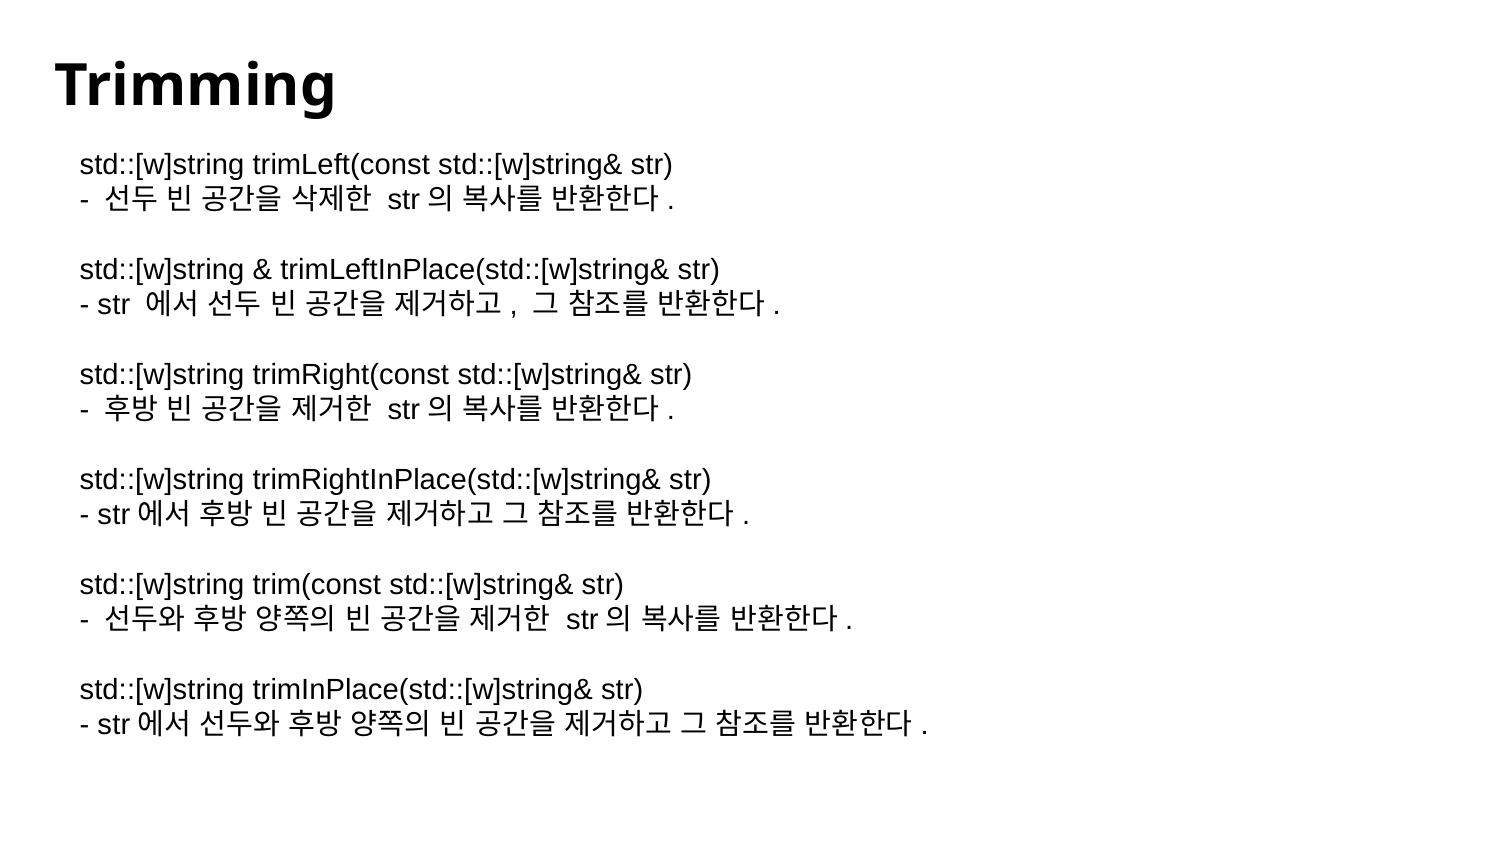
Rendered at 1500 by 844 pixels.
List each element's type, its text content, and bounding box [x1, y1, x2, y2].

text_box Trimming [39, 31, 928, 128]
text_box std::[w]string trimLeft(const std::[w]string& str) - 선두 빈 공간을 삭제한 str의 복사를 반환한다. std::[w]string & trimLeftInPlace(std::[w]string& str) - str 에서 선두 빈 공간을 제거하고, 그 참조를 반환한다. std::[w]string trimRight(const std::[w]string& str) - 후방 빈 공간을 제거한 str의 복사를 반환한다. std::[w]string trimRightInPlace(std::[w]string& str) - str에서 후방 빈 공간을 제거하고 그 참조를 반환한다. std::[w]string trim(const std::[w]string& str) - 선두와 후방 양쪽의 빈 공간을 제거한 str의 복사를 반환한다. std::[w]string trimInPlace(std::[w]string& str) - str에서 선두와 후방 양쪽의 빈 공간을 제거하고 그 참조를 반환한다. [64, 138, 1353, 748]
